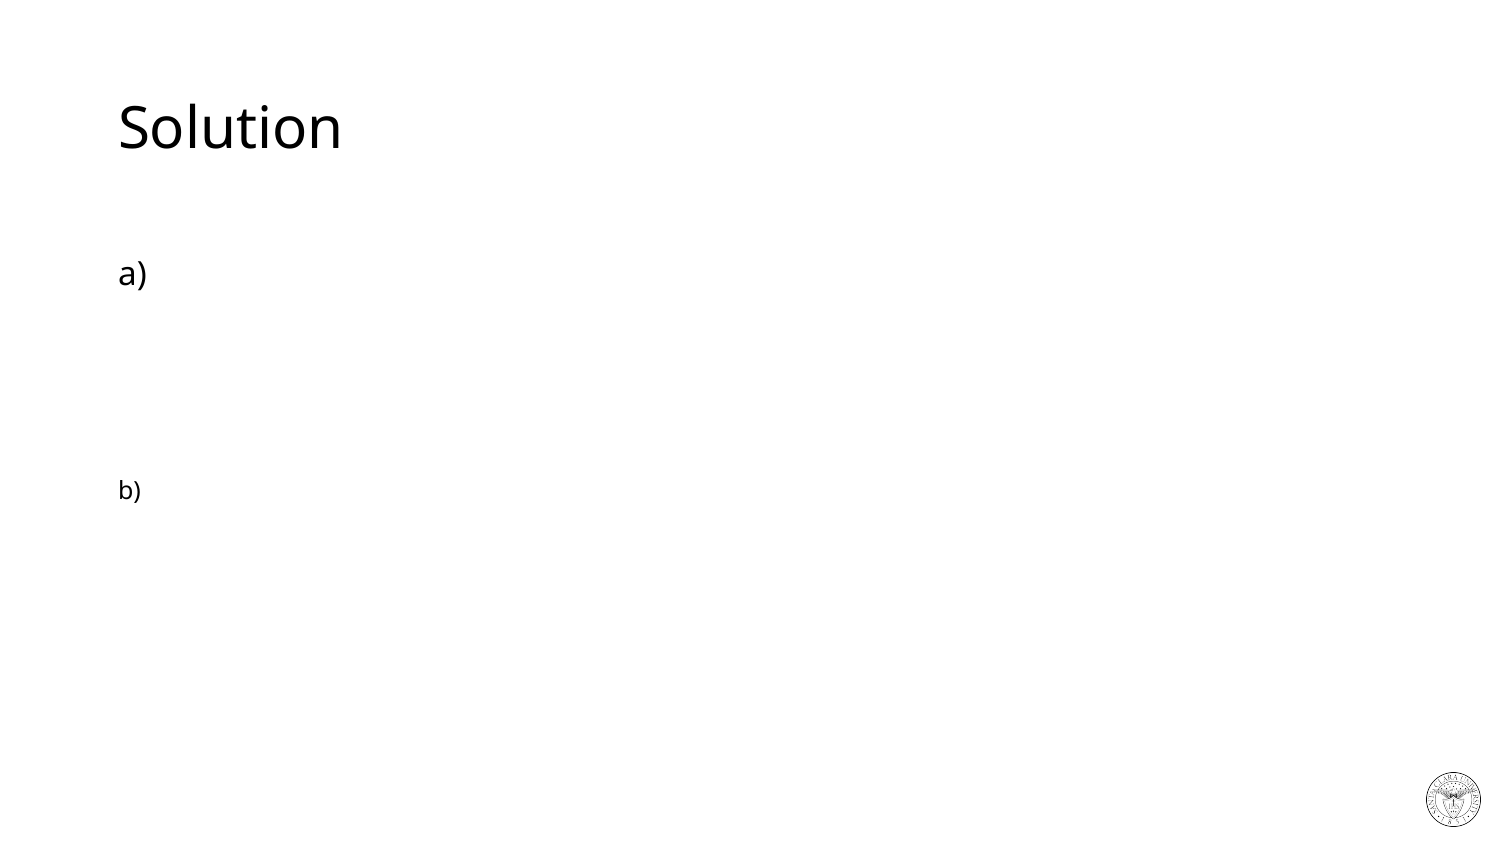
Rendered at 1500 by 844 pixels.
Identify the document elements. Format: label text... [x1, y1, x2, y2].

title Solution [103, 44, 1397, 169]
picture [1426, 772, 1481, 827]
